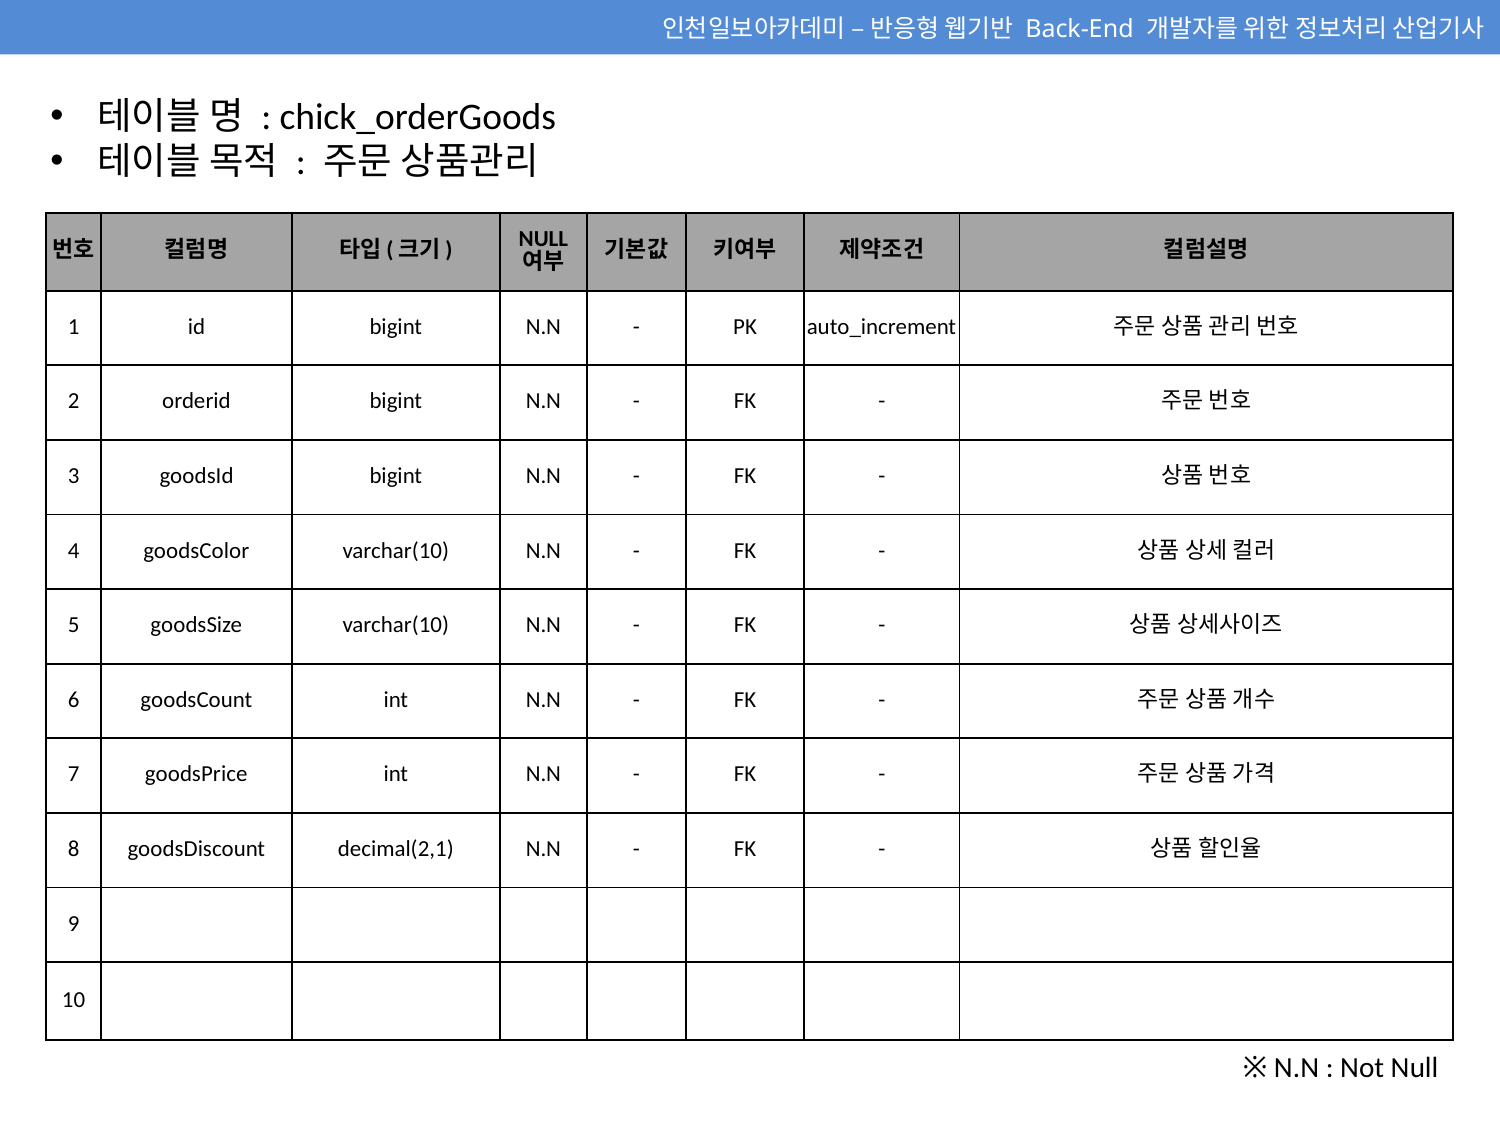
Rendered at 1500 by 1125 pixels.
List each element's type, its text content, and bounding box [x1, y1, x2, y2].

table_cell 주문 상품 가격 [960, 739, 1452, 812]
table_cell goodsColor [102, 515, 291, 588]
table_cell [960, 888, 1452, 961]
table_cell FK [687, 515, 803, 588]
table_cell 주문 번호 [960, 366, 1452, 439]
table_cell [687, 963, 803, 1039]
table_cell N.N [501, 366, 586, 439]
table_cell - [588, 441, 685, 514]
table_cell [960, 963, 1452, 1039]
table_header 컬럼설명 [960, 214, 1452, 290]
table_cell goodsSize [102, 590, 291, 663]
table_cell 상품 번호 [960, 441, 1452, 514]
table_cell FK [687, 814, 803, 887]
table_cell [805, 963, 959, 1039]
table_cell 9 [47, 888, 100, 961]
table_cell - [588, 665, 685, 737]
table_cell goodsDiscount [102, 814, 291, 887]
table_cell - [588, 366, 685, 439]
table_cell [588, 963, 685, 1039]
table_cell 10 [47, 963, 100, 1039]
table_cell [501, 963, 586, 1039]
text_box ※ N.N : Not Null [1221, 1040, 1454, 1091]
table_cell - [805, 739, 959, 812]
table_cell 5 [47, 590, 100, 663]
table_cell 3 [47, 441, 100, 514]
table_cell 상품 상세사이즈 [960, 590, 1452, 663]
text_box 테이블 명 : chick_orderGoods 테이블 목적 : 주문 상품관리 [35, 84, 1460, 190]
table_cell varchar(10) [293, 515, 499, 588]
table_header 제약조건 [805, 214, 959, 290]
table_cell auto_increment [805, 292, 959, 364]
table_cell FK [687, 590, 803, 663]
table_cell [588, 888, 685, 961]
table_cell FK [687, 441, 803, 514]
table_cell - [588, 292, 685, 364]
table_cell [687, 888, 803, 961]
table_cell 주문 상품 관리 번호 [960, 292, 1452, 364]
table_cell - [805, 665, 959, 737]
table_cell 8 [47, 814, 100, 887]
table_cell 상품 할인율 [960, 814, 1452, 887]
table_cell varchar(10) [293, 590, 499, 663]
table_cell FK [687, 366, 803, 439]
table_cell [102, 888, 291, 961]
table_cell - [588, 515, 685, 588]
table_cell N.N [501, 739, 586, 812]
table_cell - [805, 590, 959, 663]
table_cell orderid [102, 366, 291, 439]
table_header 컬럼명 [102, 214, 291, 290]
table_cell 6 [47, 665, 100, 737]
table_cell FK [687, 739, 803, 812]
table_cell goodsCount [102, 665, 291, 737]
table_cell bigint [293, 366, 499, 439]
table_cell decimal(2,1) [293, 814, 499, 887]
table_cell int [293, 665, 499, 737]
table_cell - [588, 814, 685, 887]
table_cell - [588, 590, 685, 663]
table_cell goodsId [102, 441, 291, 514]
table_cell 4 [47, 515, 100, 588]
table_cell id [102, 292, 291, 364]
table_cell [805, 888, 959, 961]
table_header 기본값 [588, 214, 685, 290]
table_header 키여부 [687, 214, 803, 290]
table_cell N.N [501, 814, 586, 887]
table_cell N.N [501, 292, 586, 364]
table_cell FK [687, 665, 803, 737]
table_cell N.N [501, 441, 586, 514]
table_cell - [805, 515, 959, 588]
table_cell [501, 888, 586, 961]
table_header 타입(크기) [293, 214, 499, 290]
table_header NULL 여부 [501, 214, 586, 290]
table_cell 주문 상품 개수 [960, 665, 1452, 737]
table_cell 2 [47, 366, 100, 439]
table_cell [293, 888, 499, 961]
table_cell N.N [501, 515, 586, 588]
table_cell - [805, 814, 959, 887]
table_cell PK [687, 292, 803, 364]
table_cell bigint [293, 441, 499, 514]
table_cell int [293, 739, 499, 812]
table_cell N.N [501, 665, 586, 737]
table_cell N.N [501, 590, 586, 663]
table_cell - [805, 366, 959, 439]
table_cell - [805, 441, 959, 514]
table_cell bigint [293, 292, 499, 364]
table_cell [293, 963, 499, 1039]
table_cell goodsPrice [102, 739, 291, 812]
table_cell 상품 상세 컬러 [960, 515, 1452, 588]
table_cell 1 [47, 292, 100, 364]
table_cell [102, 963, 291, 1039]
table_cell 7 [47, 739, 100, 812]
table_cell - [588, 739, 685, 812]
table_header 번호 [47, 214, 100, 290]
